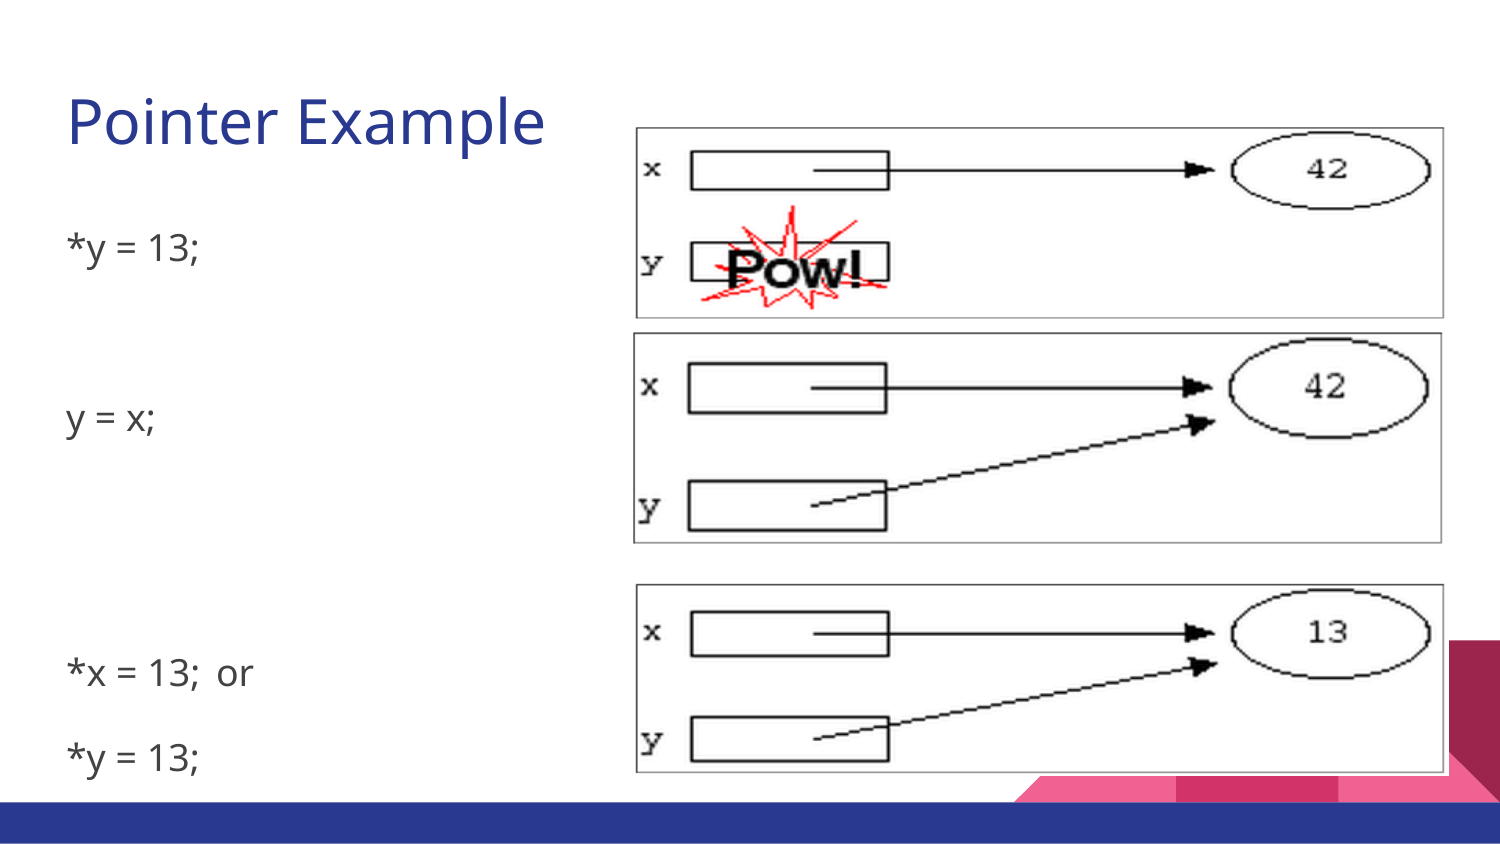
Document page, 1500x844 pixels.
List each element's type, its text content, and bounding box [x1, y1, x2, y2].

picture [629, 125, 1450, 321]
picture [629, 580, 1450, 776]
title Pointer Example [51, 67, 1449, 167]
picture [632, 328, 1447, 548]
list *y = 13; y = x; *x = 13; or *y = 13; [51, 201, 1449, 750]
